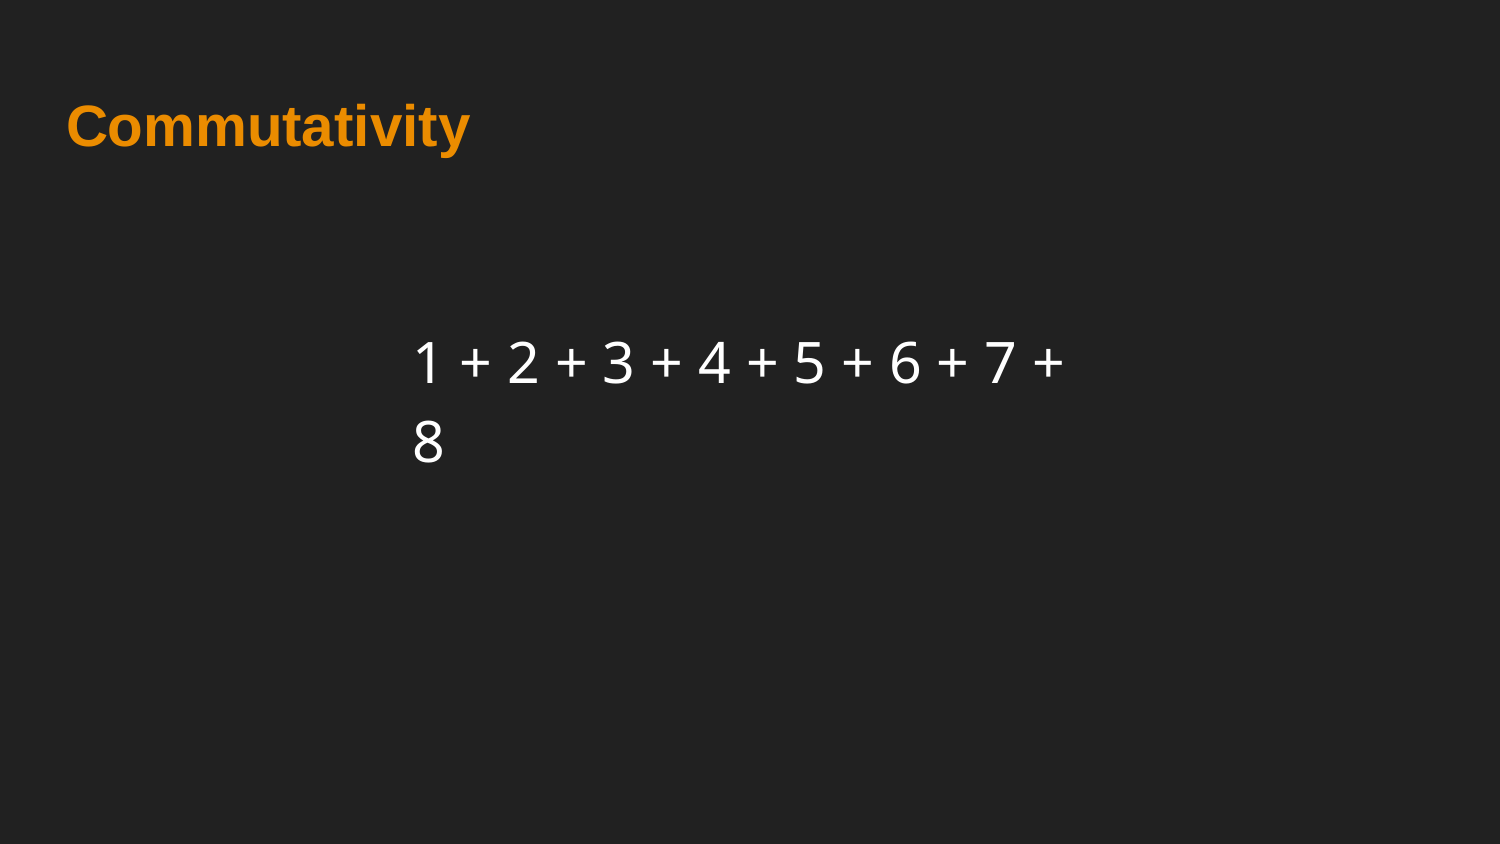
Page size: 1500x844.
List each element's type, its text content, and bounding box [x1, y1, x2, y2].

list 1 + 2 + 3 + 4 + 5 + 6 + 7 + 8 [397, 300, 1103, 412]
title Commutativity [51, 72, 1449, 167]
